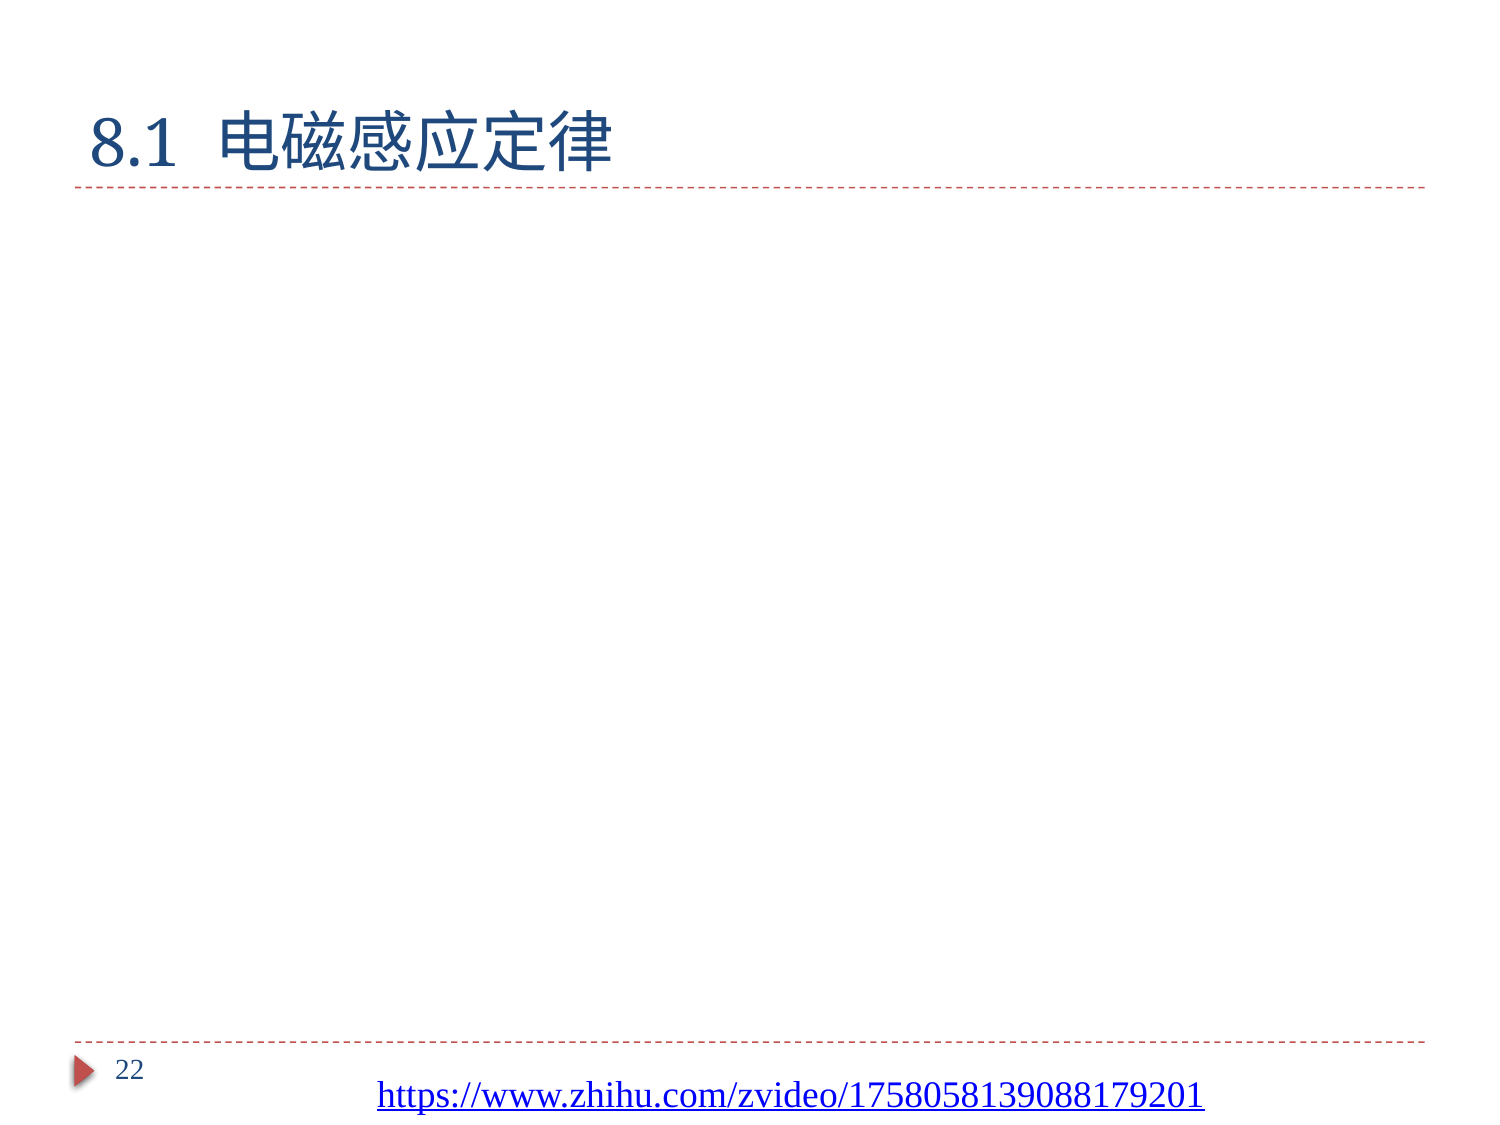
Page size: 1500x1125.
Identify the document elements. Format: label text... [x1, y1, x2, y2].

title 8.1 电磁感应定律 [75, 37, 1425, 188]
slide_number 22 [100, 1042, 426, 1103]
text_box https://www.zhihu.com/zvideo/1758058139088179201 [362, 1062, 1263, 1125]
